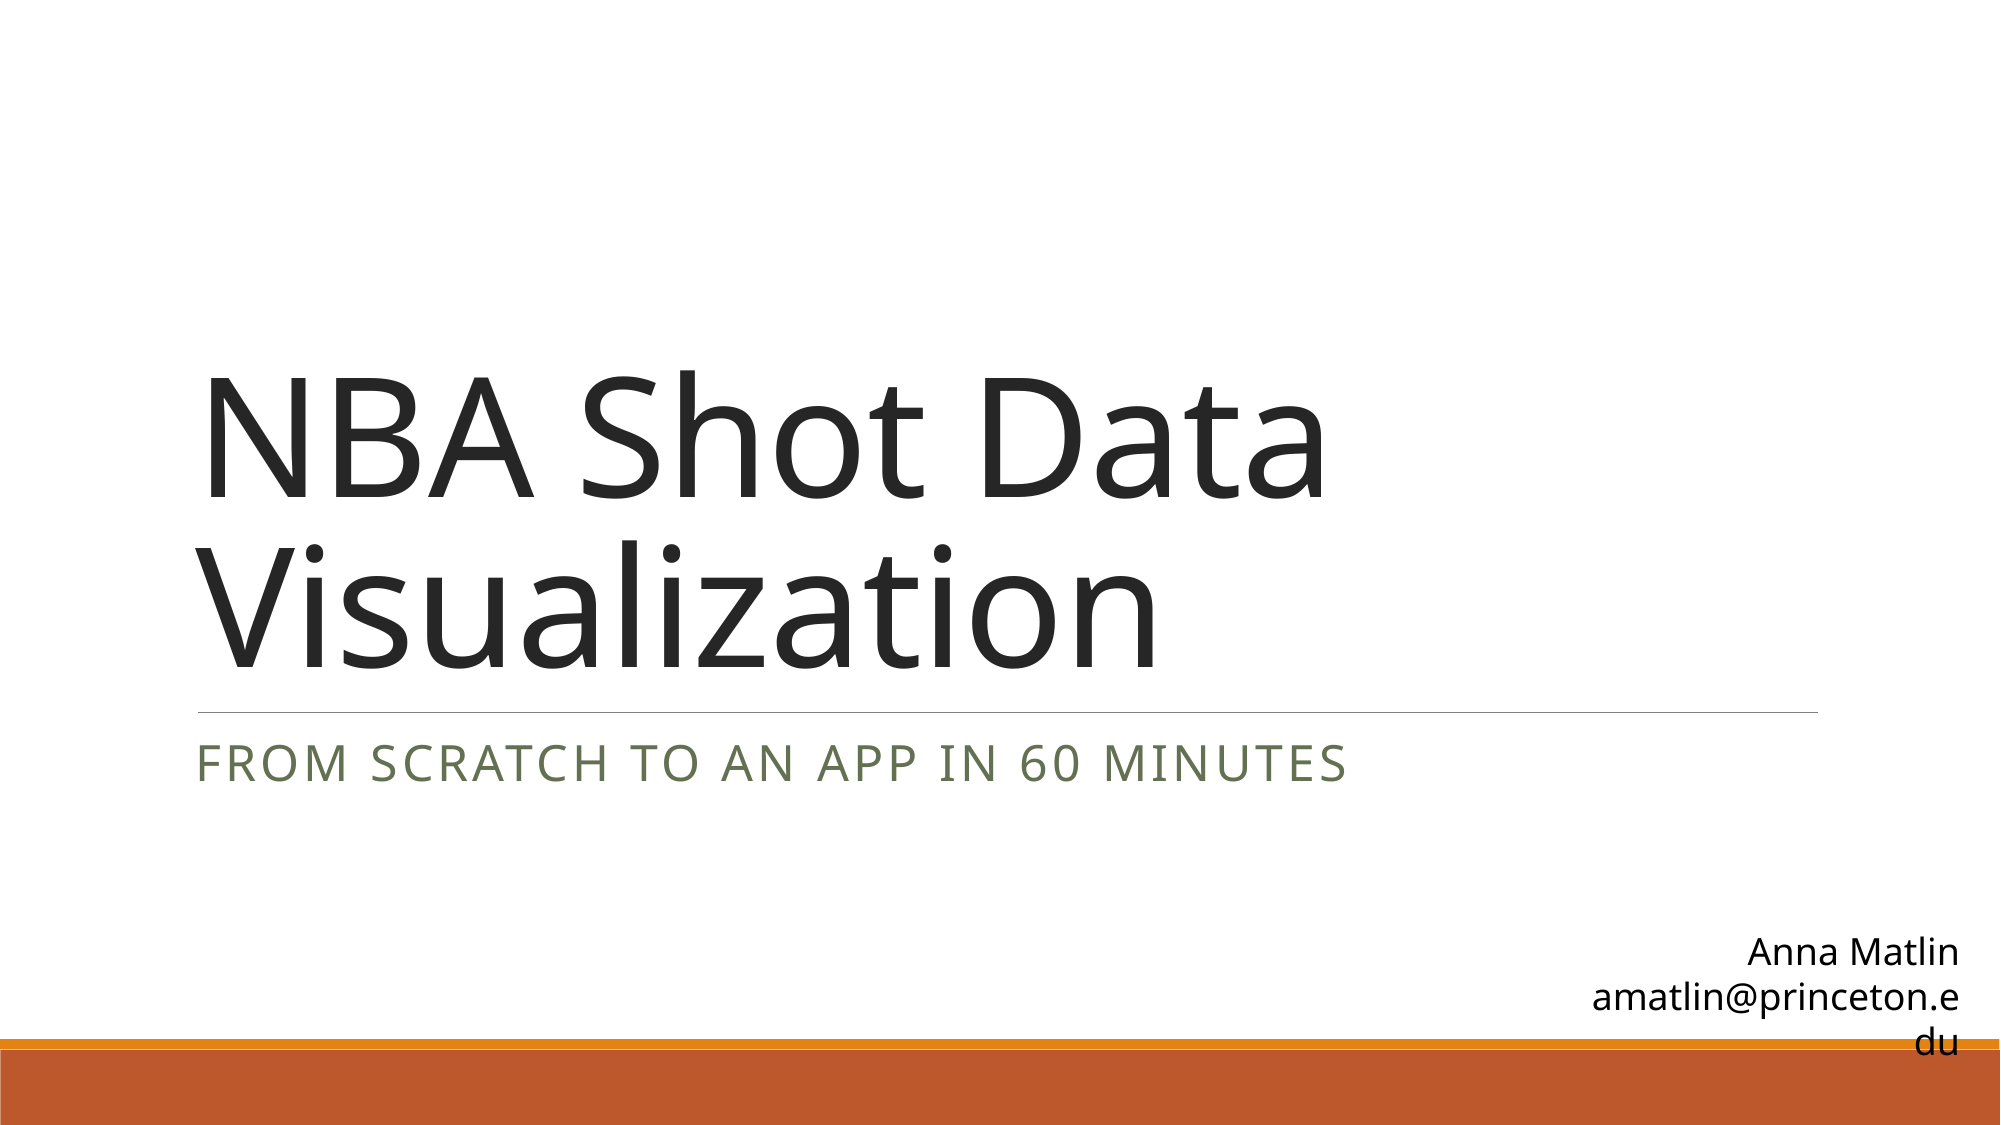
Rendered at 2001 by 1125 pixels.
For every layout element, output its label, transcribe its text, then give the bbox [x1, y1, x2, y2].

title NBA Shot Data Visualization [180, 124, 1830, 710]
text_box Anna Matlin amatlin@princeton.edu [1564, 920, 1975, 1071]
subtitle From scratch to an app in 60 minutes [180, 730, 1831, 832]
